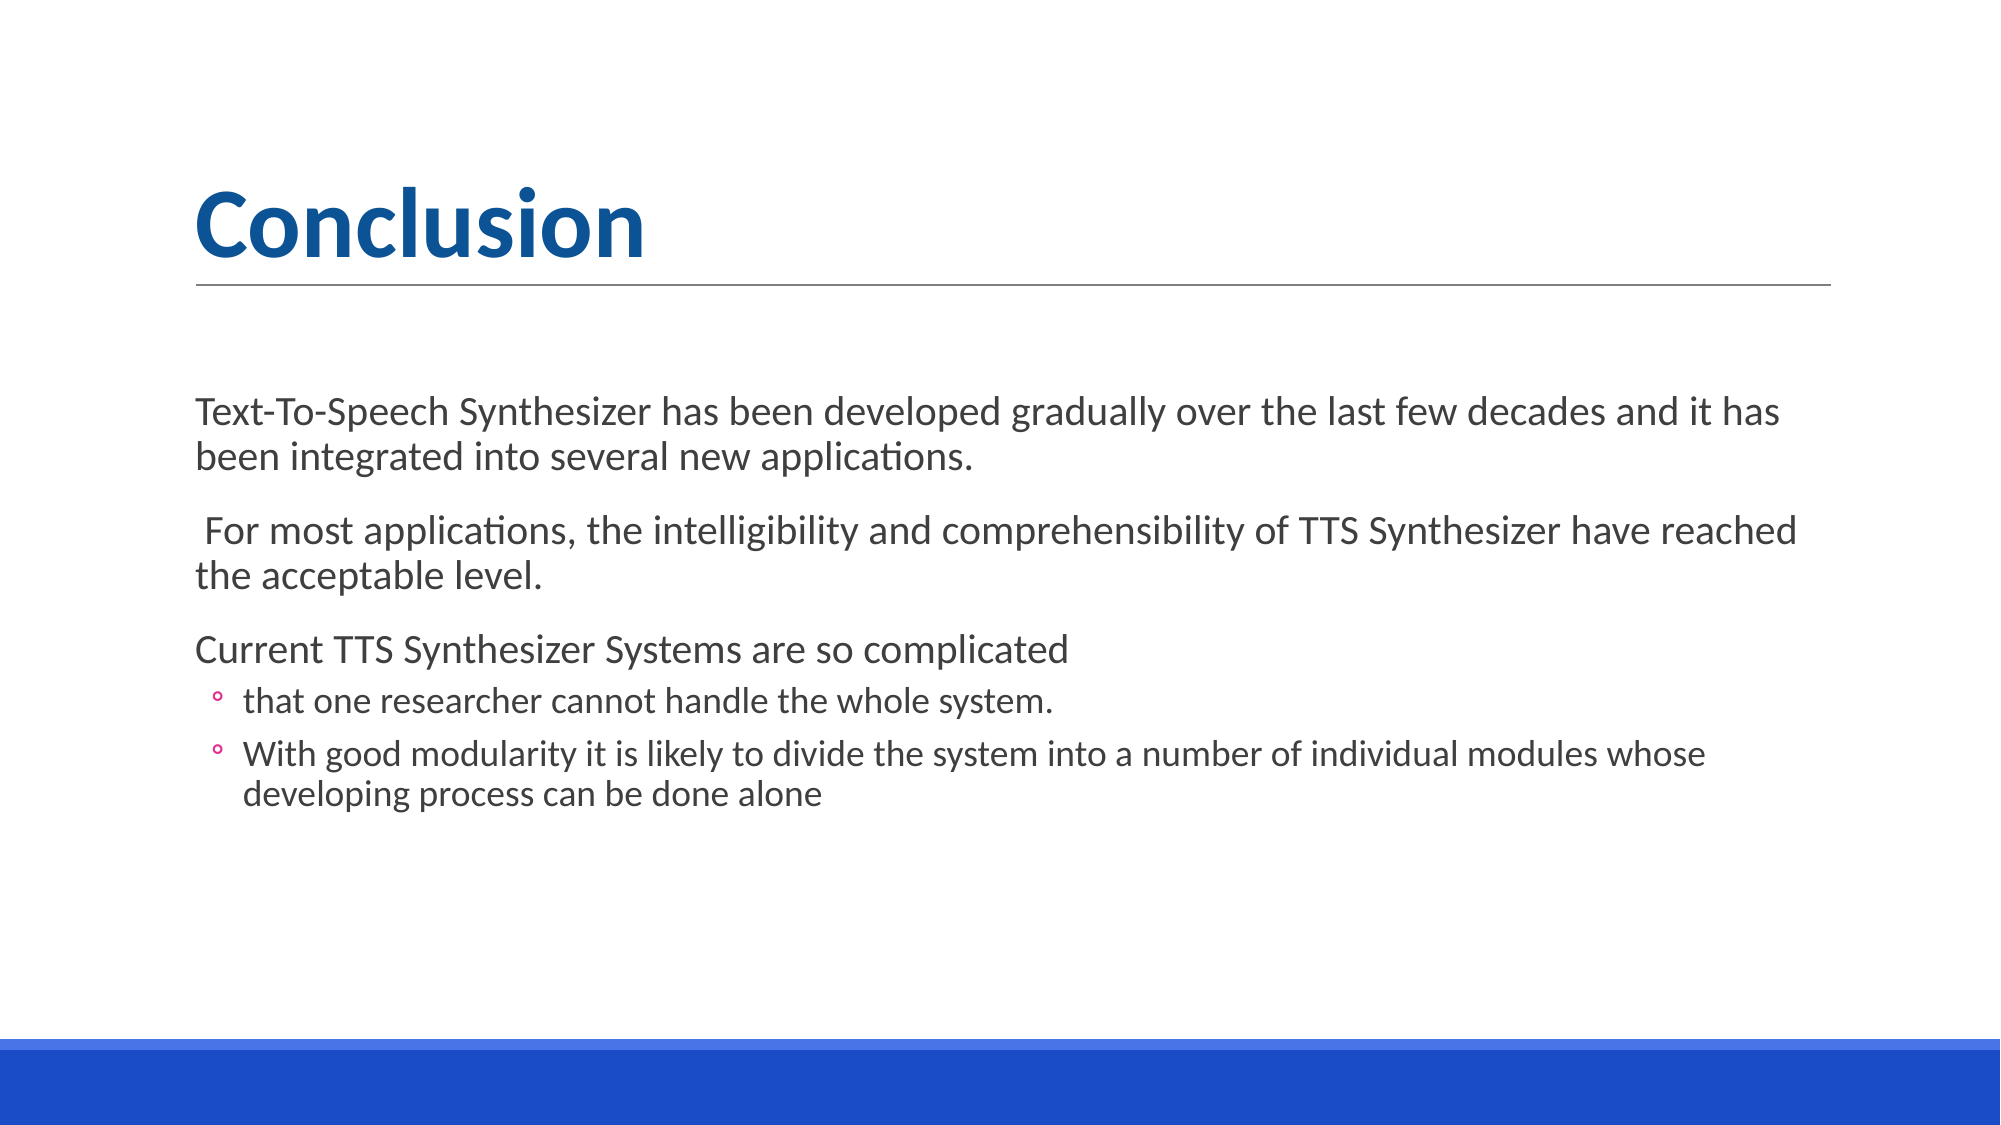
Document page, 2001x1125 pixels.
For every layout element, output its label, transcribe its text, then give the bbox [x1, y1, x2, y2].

list Text-To-Speech Synthesizer has been developed gradually over the last few decades and it has been integrated into several new applications. For most applications, the intelligibility and comprehensibility of TTS Synthesizer have reached the acceptable level. Current TTS Synthesizer Systems are so complicated that one researcher cannot handle the whole system. With good modularity it is likely to divide the system into a number of individual modules whose developing process can be done alone [180, 302, 1830, 963]
title Conclusion [180, 47, 1830, 285]
